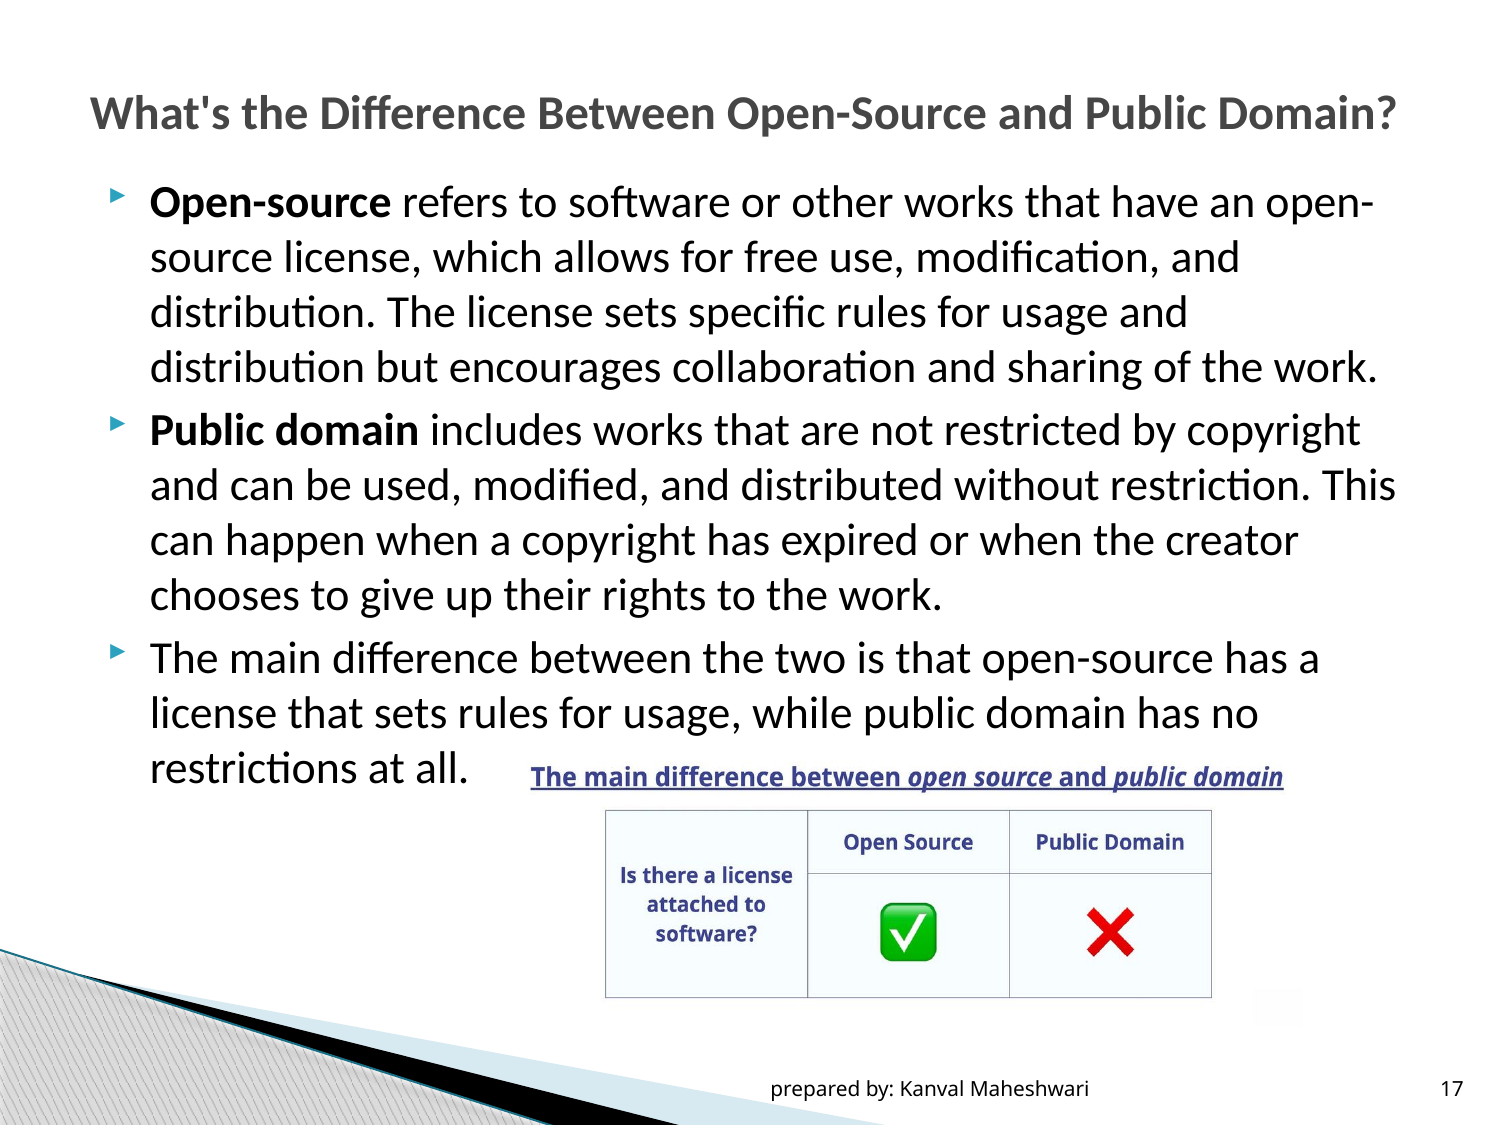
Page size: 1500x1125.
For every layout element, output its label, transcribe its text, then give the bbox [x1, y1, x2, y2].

list Open-source refers to software or other works that have an open-source license, which allows for free use, modification, and distribution. The license sets specific rules for usage and distribution but encourages collaboration and sharing of the work. Public domain includes works that are not restricted by copyright and can be used, modified, and distributed without restriction. This can happen when a copyright has expired or when the creator chooses to give up their rights to the work. The main difference between the two is that open-source has a license that sets rules for usage, while public domain has no restrictions at all. [75, 233, 1425, 1067]
picture [503, 738, 1313, 1033]
footer prepared by: Kanval Maheshwari [718, 1051, 1105, 1112]
slide_number 17 [1418, 1051, 1479, 1112]
title What's the Difference Between Open-Source and Public Domain? [75, 45, 1425, 233]
